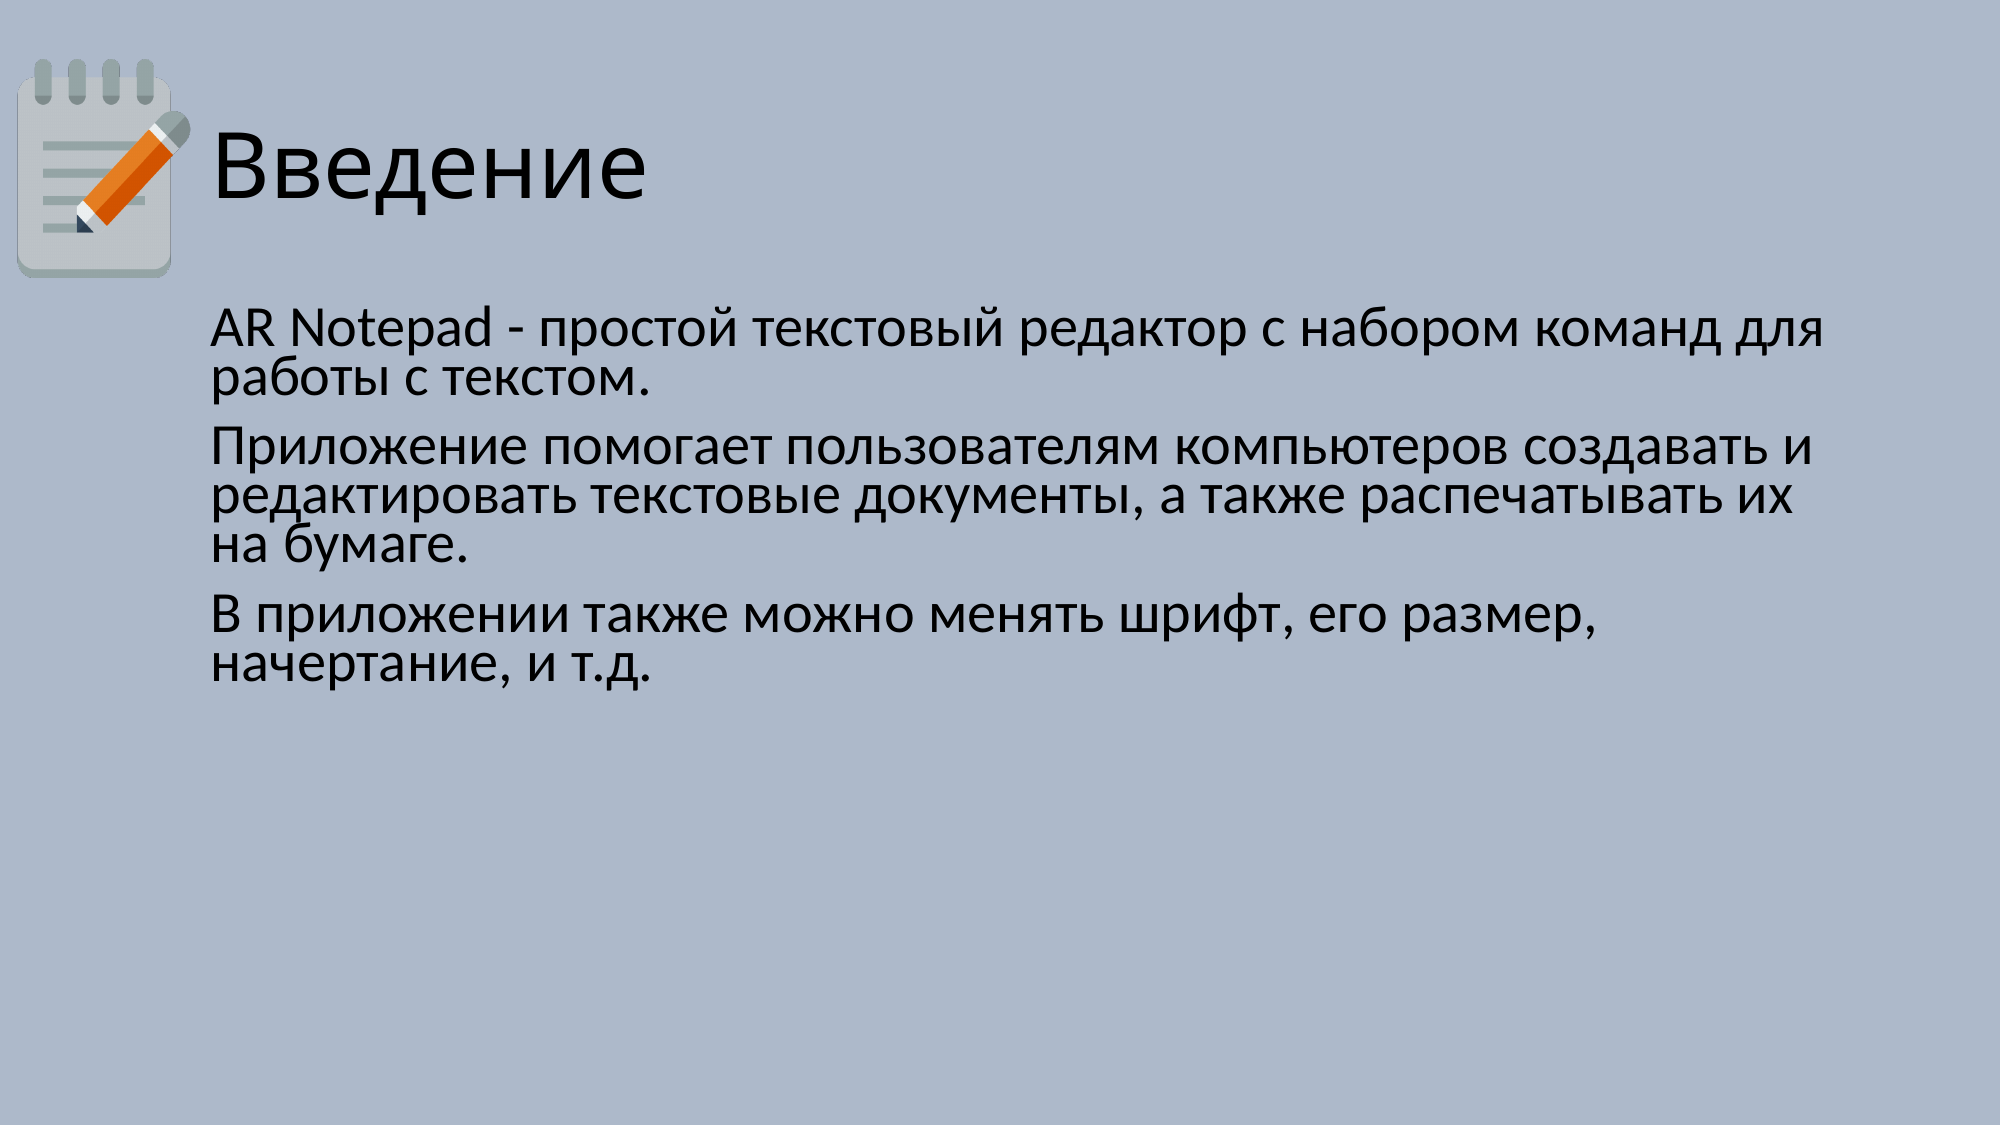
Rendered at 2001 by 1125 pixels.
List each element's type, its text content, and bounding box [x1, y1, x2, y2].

list AR Notepad - простой текстовый редактор с набором команд для работы с текстом. Приложение помогает пользователям компьютеров создавать и редактировать текстовые документы, а также распечатывать их на бумаге. В приложении также можно менять шрифт, его размер, начертание, и т.д. [195, 299, 1863, 1014]
picture [0, 59, 196, 278]
title Введение [196, 59, 1863, 278]
